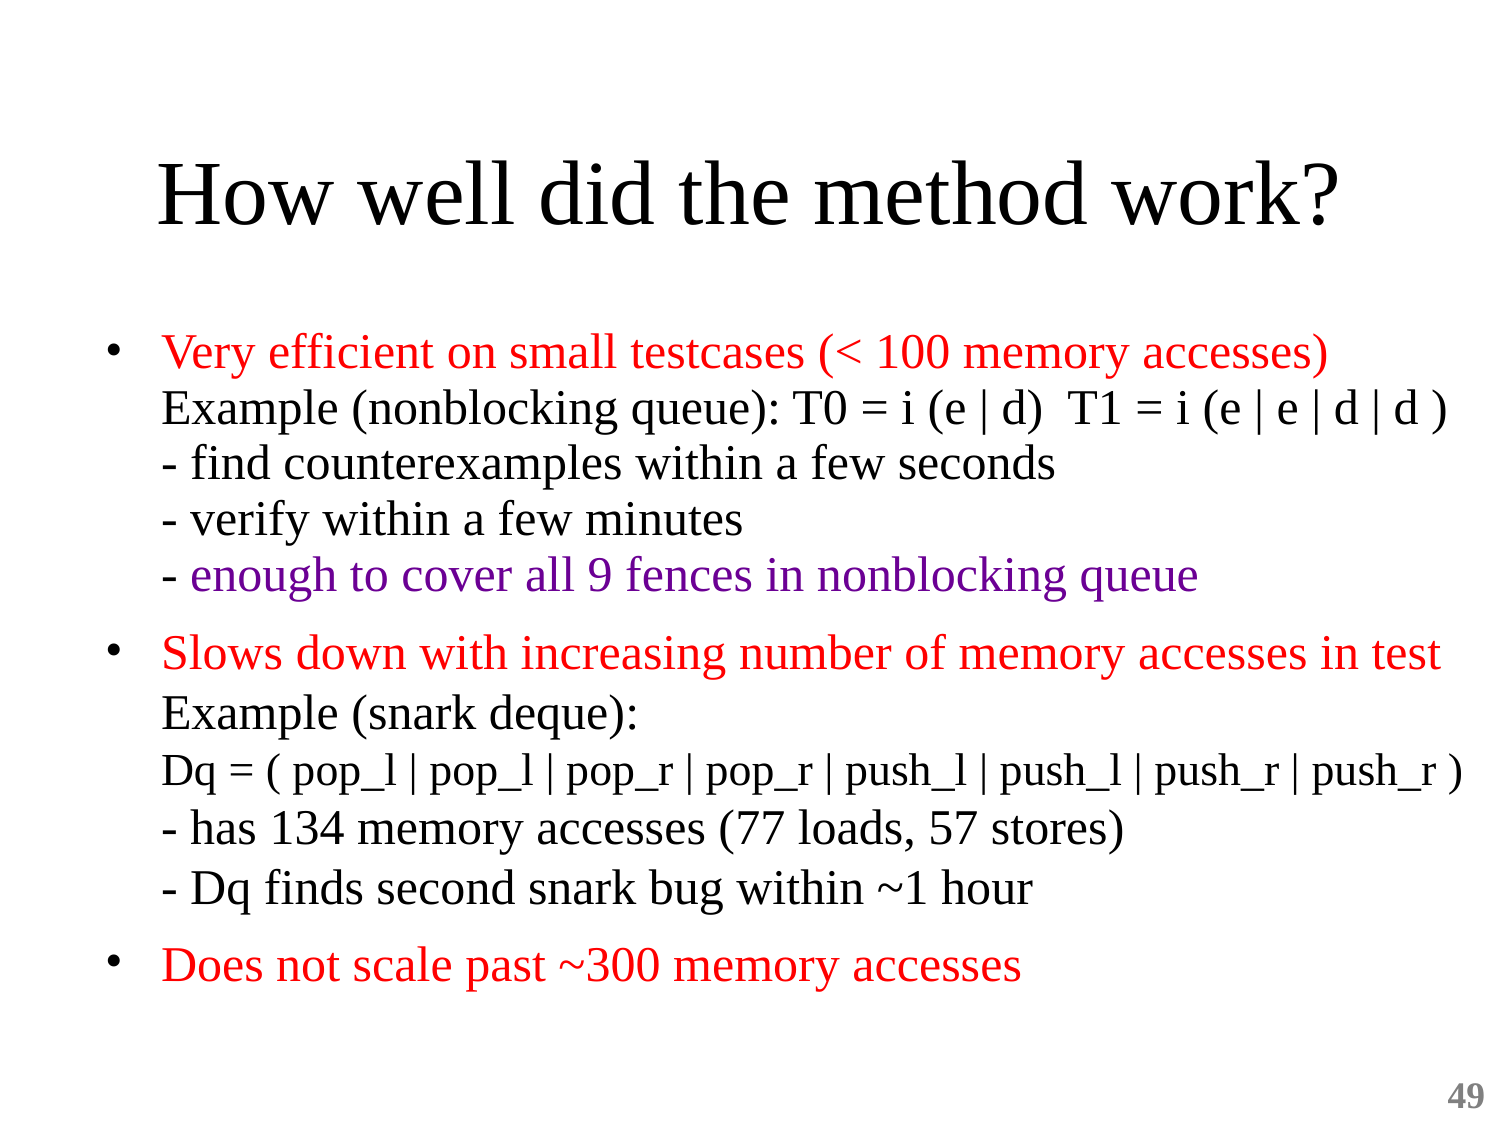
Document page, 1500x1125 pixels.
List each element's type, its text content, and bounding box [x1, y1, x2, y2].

title How well did the method work? [112, 99, 1388, 288]
list Very efficient on small testcases (< 100 memory accesses) Example (nonblocking queue): T0 = i (e | d) T1 = i (e | e | d | d ) - find counterexamples within a few seconds - verify within a few minutes - enough to cover all 9 fences in nonblocking queue Slows down with increasing number of memory accesses in test Example (snark deque): Dq = ( pop_l | pop_l | pop_r | pop_r | push_l | push_l | push_r | push_r ) - has 134 memory accesses (77 loads, 57 stores) - Dq finds second snark bug within ~1 hour Does not scale past ~300 memory accesses [104, 323, 1483, 1005]
